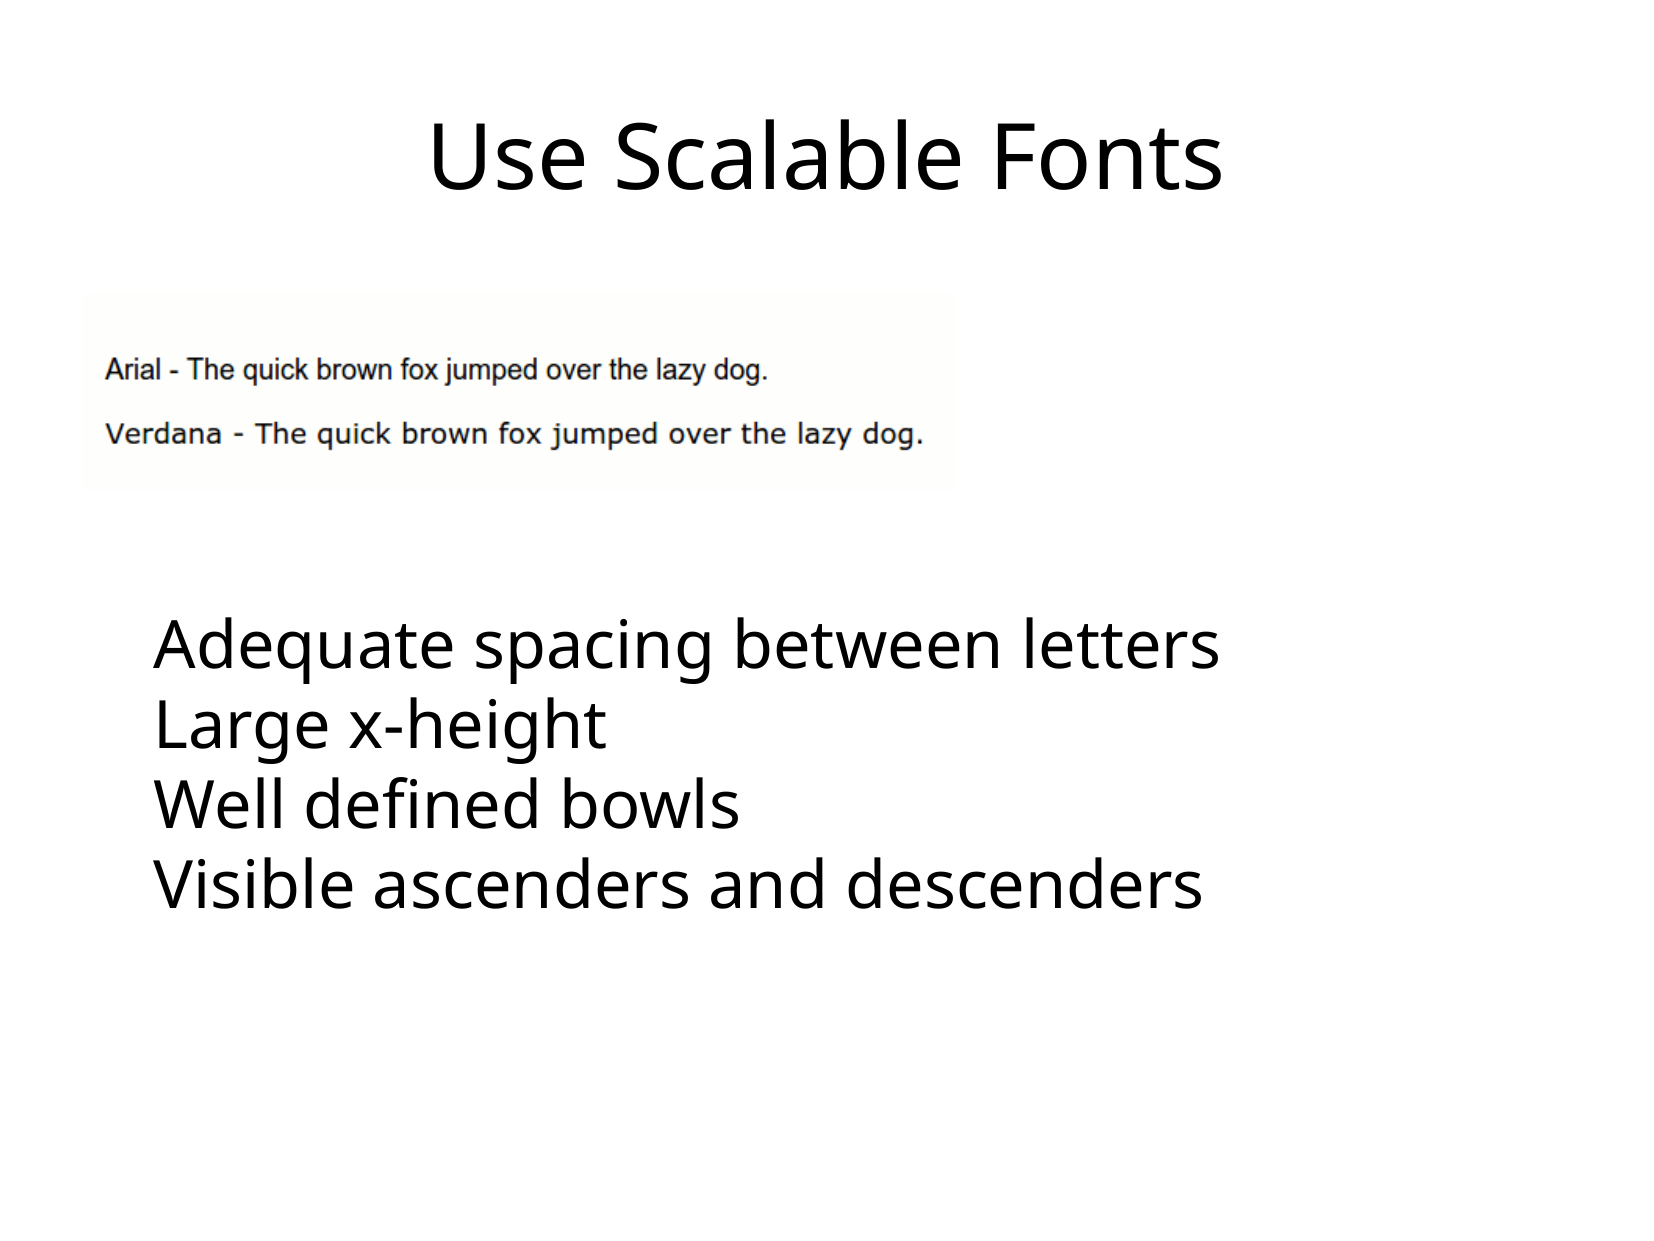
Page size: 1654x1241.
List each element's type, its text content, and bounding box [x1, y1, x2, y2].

text_box Use Scalable Fonts [82, 49, 1571, 257]
picture [82, 292, 957, 492]
text_box Adequate spacing between letters Large x-height Well defined bowls Visible ascenders and descenders [82, 601, 1571, 945]
